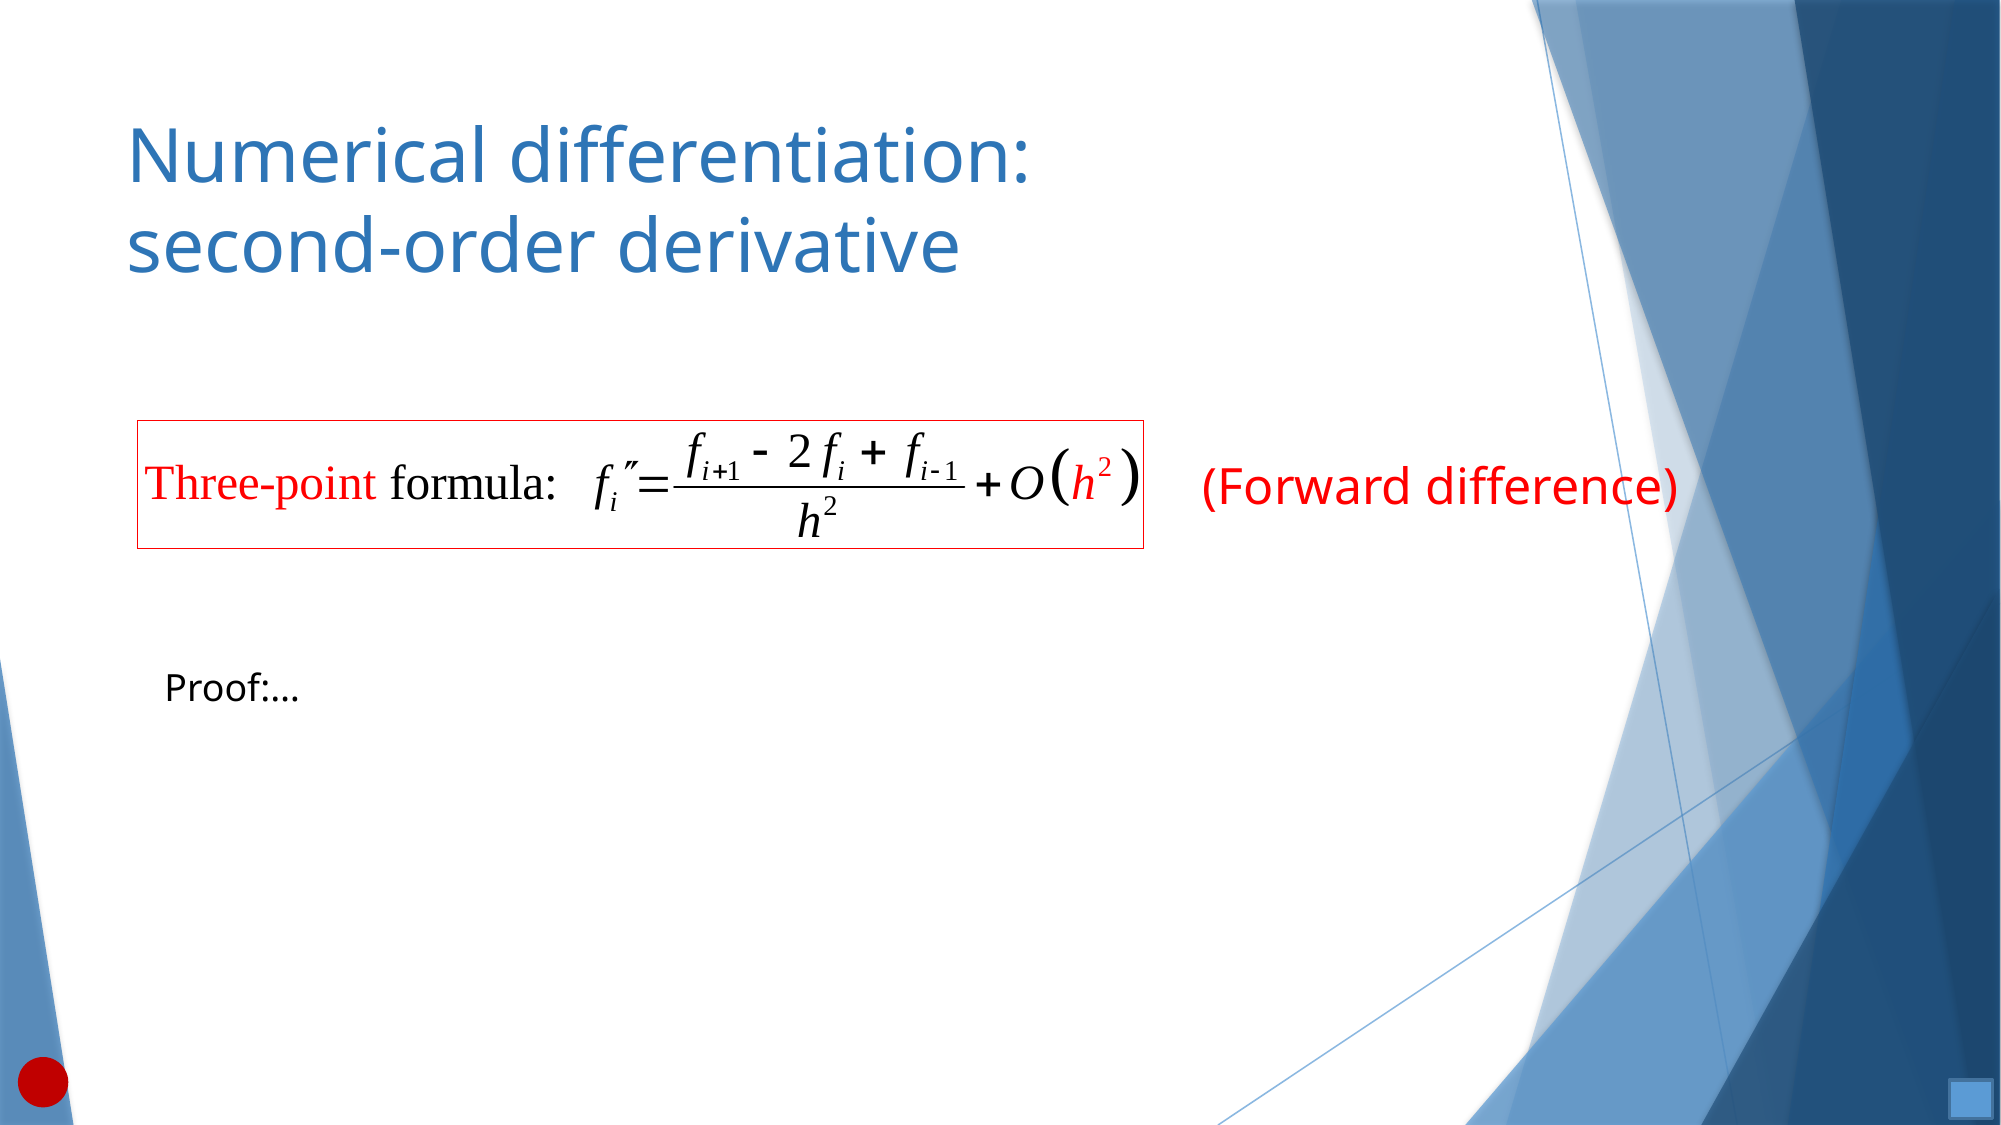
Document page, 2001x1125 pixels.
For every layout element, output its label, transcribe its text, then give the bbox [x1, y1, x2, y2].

title Numerical differentiation: second-order derivative [111, 99, 1154, 317]
text_box [17, 1057, 69, 1108]
text_box Proof:… [149, 656, 658, 717]
text_box (Forward difference) [1188, 446, 1694, 522]
text_box [1948, 1078, 1994, 1120]
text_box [137, 420, 1145, 549]
